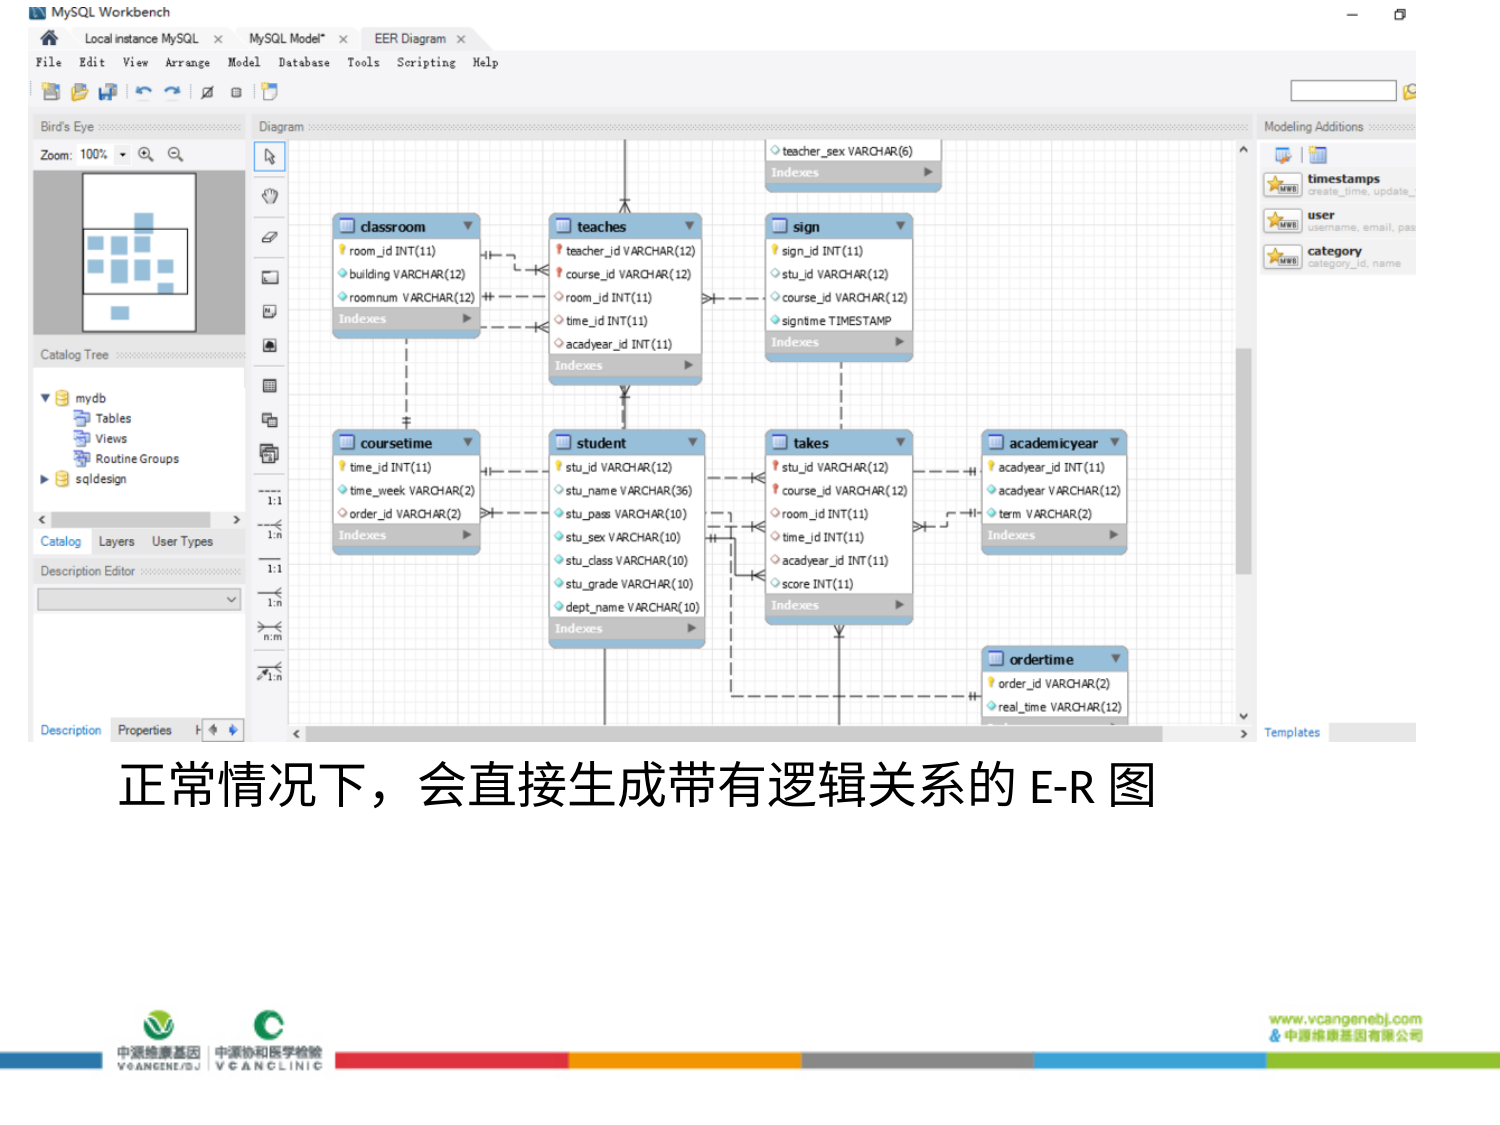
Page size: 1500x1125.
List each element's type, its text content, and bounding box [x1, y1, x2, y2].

picture [0, 0, 1500, 1125]
list 正常情况下，会直接生成带有逻辑关系的E-R图 [102, 752, 1397, 999]
